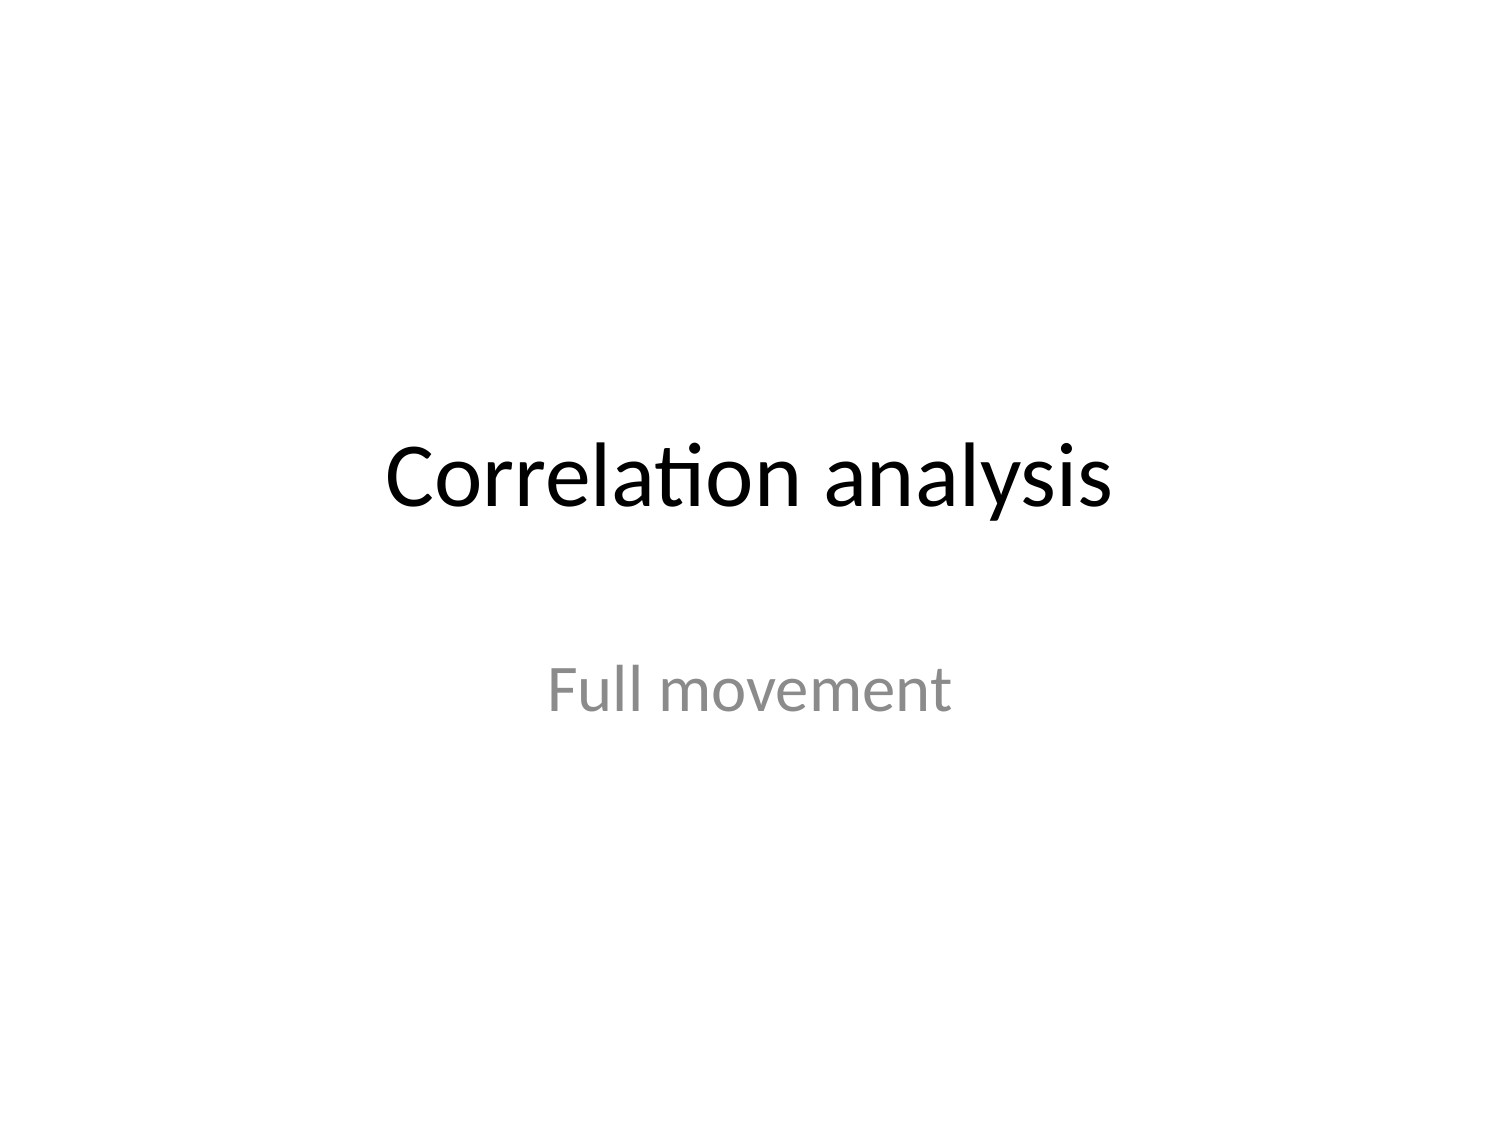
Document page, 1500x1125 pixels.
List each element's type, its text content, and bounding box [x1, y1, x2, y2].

title Correlation analysis [112, 349, 1388, 591]
subtitle Full movement [225, 637, 1275, 925]
